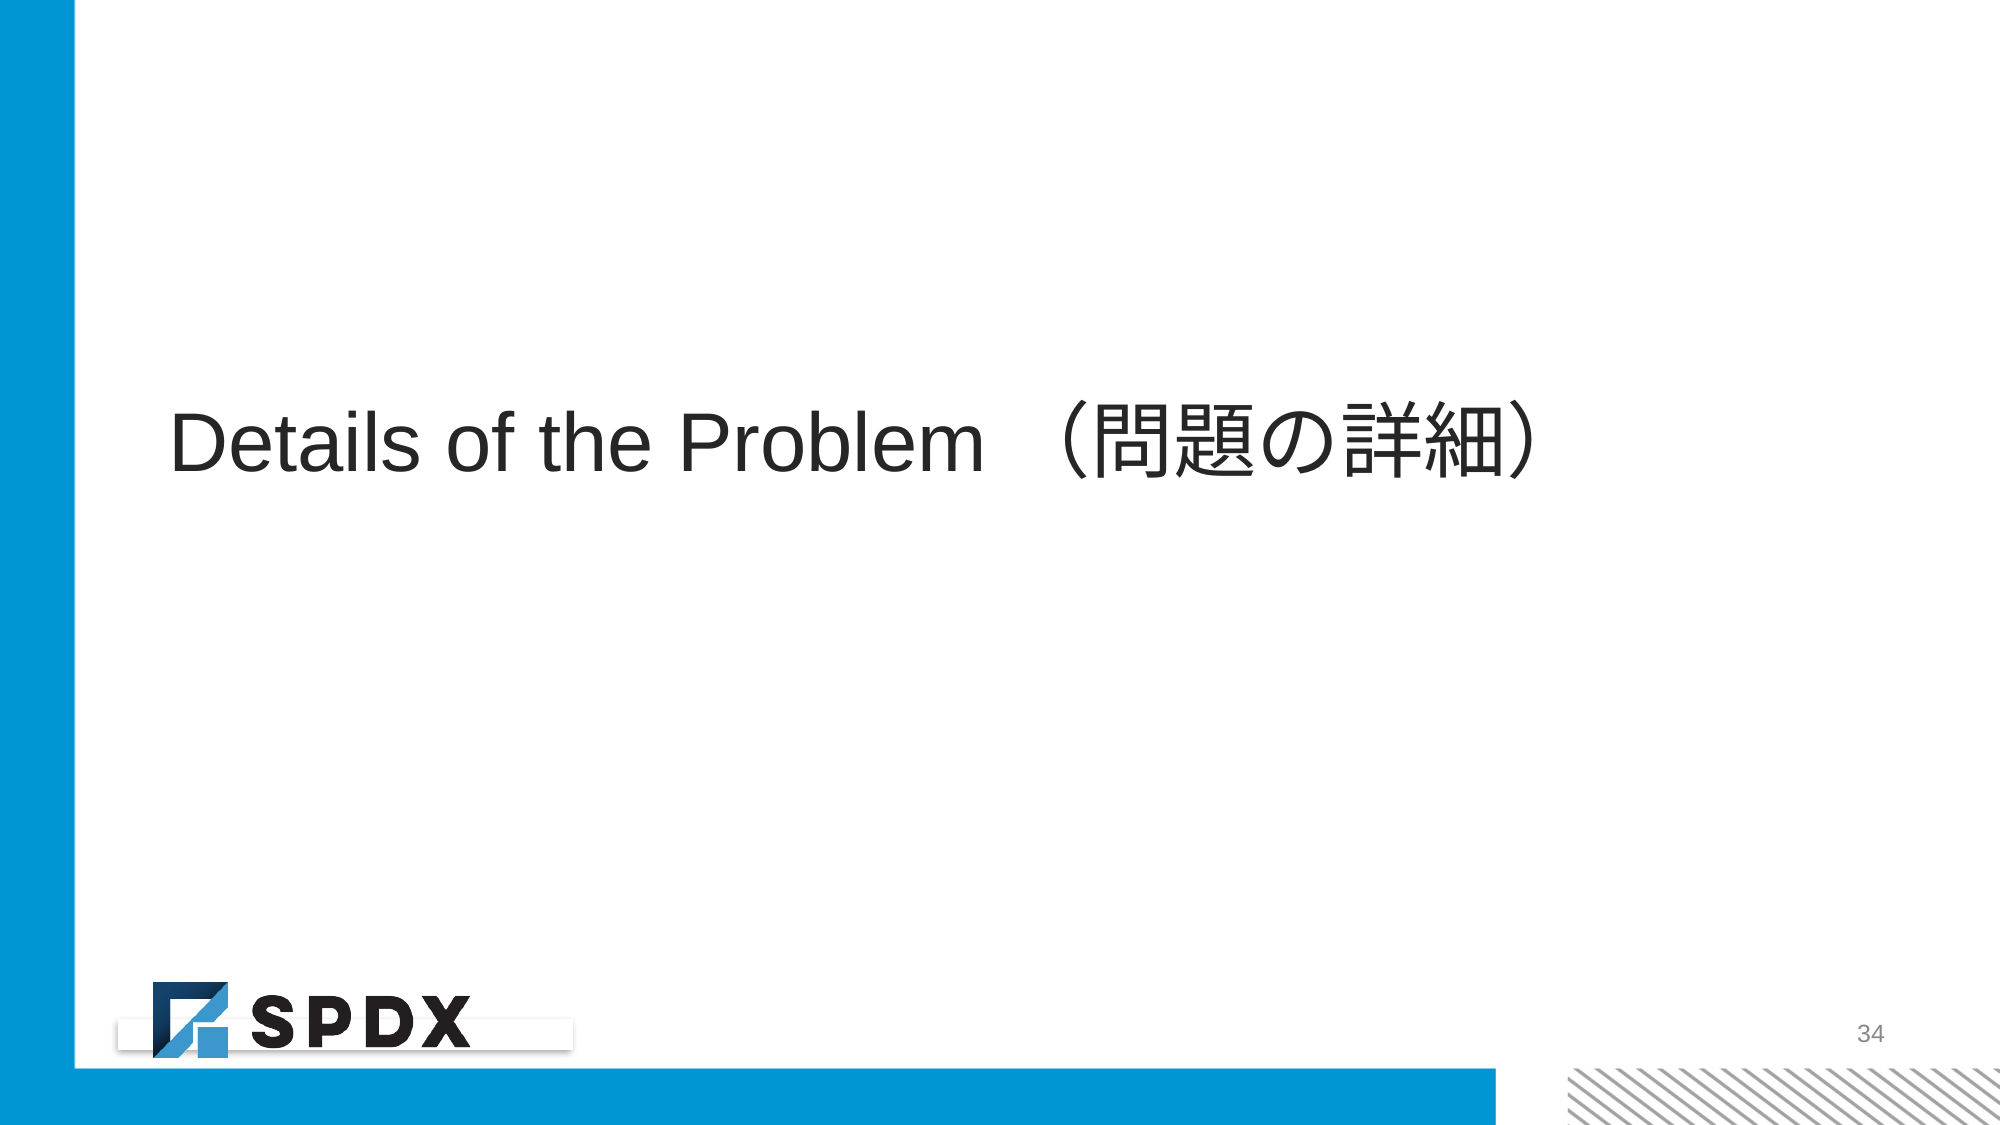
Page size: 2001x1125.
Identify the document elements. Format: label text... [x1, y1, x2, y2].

picture [75, 0, 2000, 1125]
slide_number 34 [1787, 1002, 1900, 1063]
list Details of the Problem（問題の詳細） [153, 380, 1900, 928]
